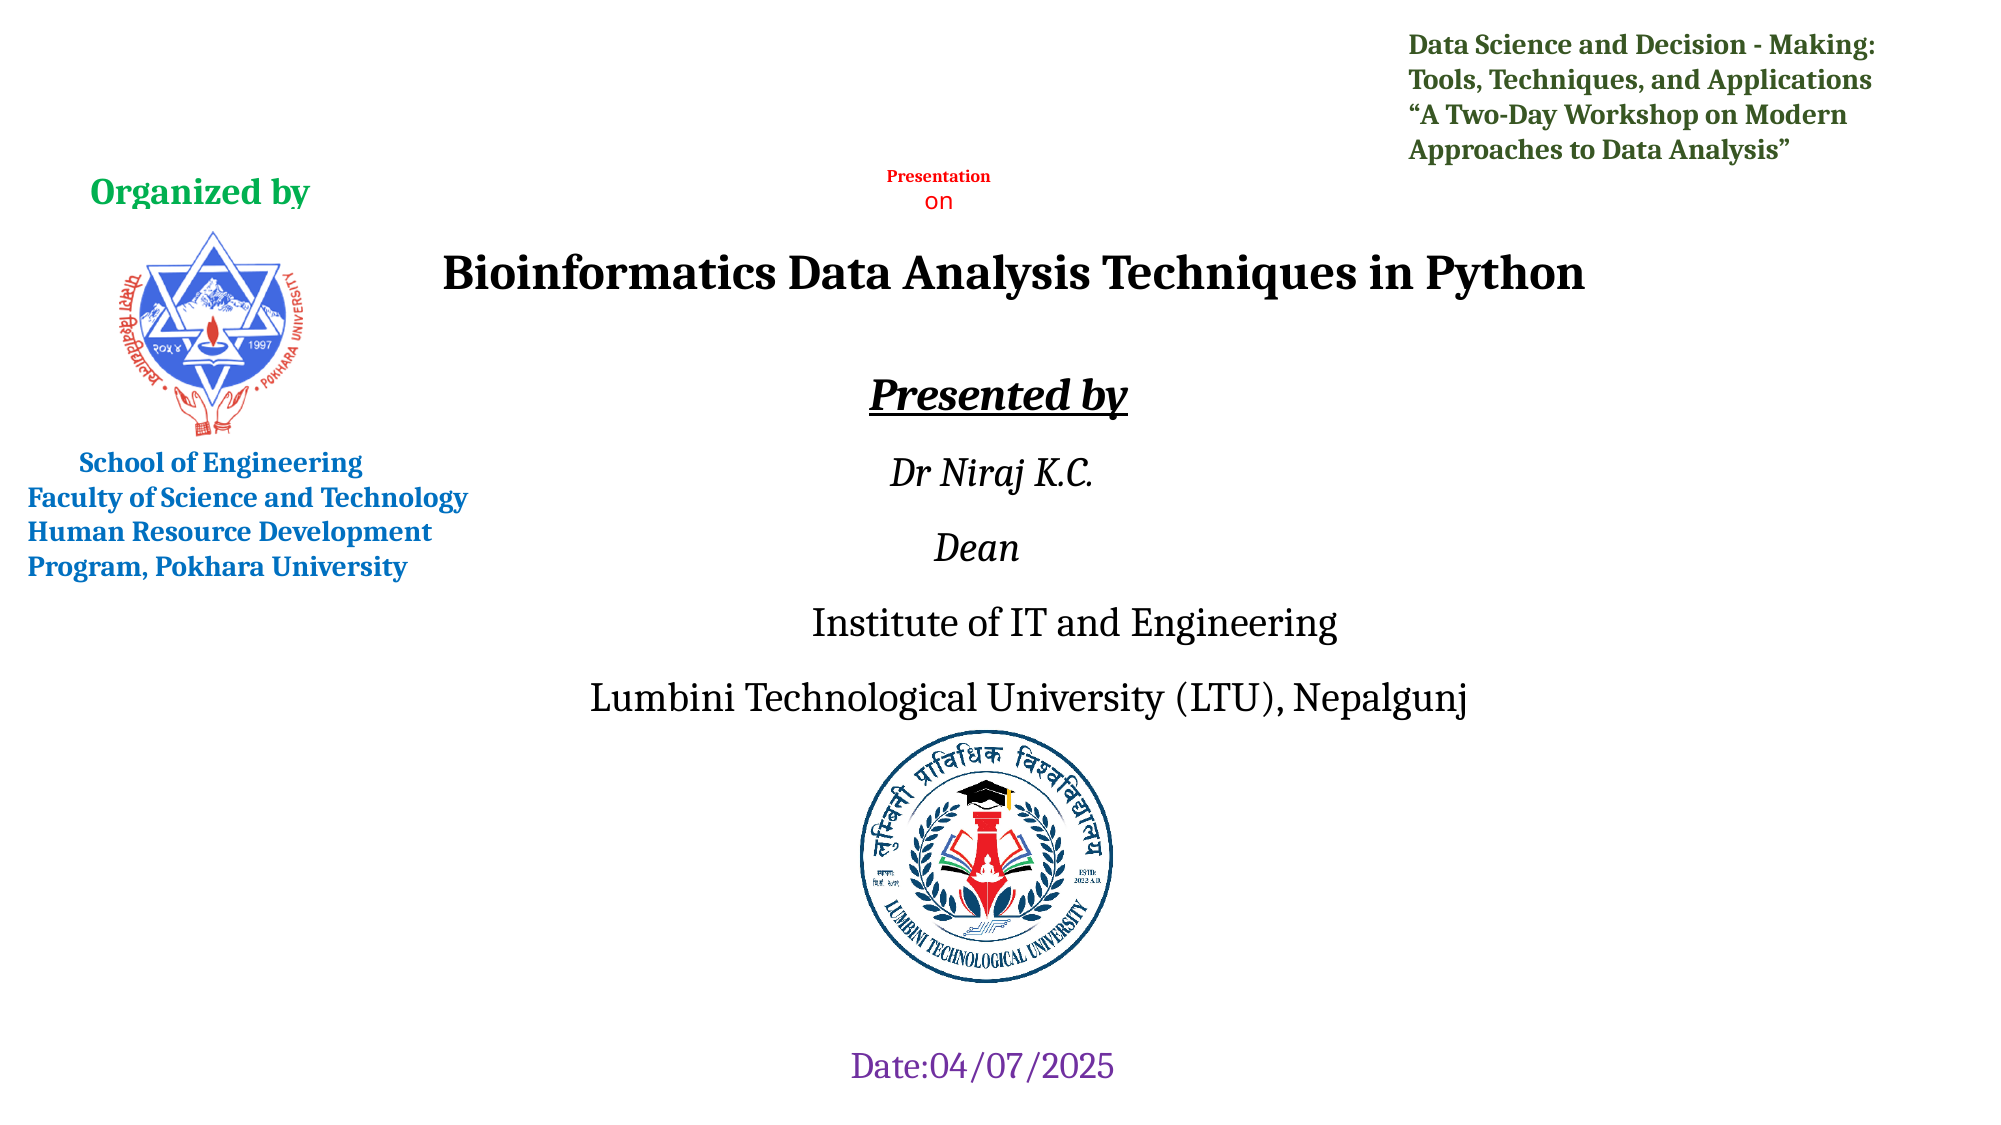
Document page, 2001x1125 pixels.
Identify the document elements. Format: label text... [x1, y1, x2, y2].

text_box School of Engineering Faculty of Science and Technology Human Resource Development Program, Pokhara University [12, 435, 505, 591]
text_box Organized by [75, 159, 361, 220]
text_box Date:04/07/2025 [460, 1011, 1461, 1094]
picture [856, 726, 1116, 986]
text_box Presented by Dr Niraj K.C. Dean Institute of IT and Engineering Lumbini Technological University (LTU), Nepalgunj [575, 329, 1615, 877]
title Presentation on [338, 56, 1540, 222]
text_box Data Science and Decision - Making: Tools, Techniques, and Applications “A Two-Day Workshop on Modern Approaches to Data Analysis” [1393, 18, 1961, 173]
picture [81, 209, 323, 445]
text_box Bioinformatics Data Analysis Techniques in Python [323, 231, 1799, 307]
